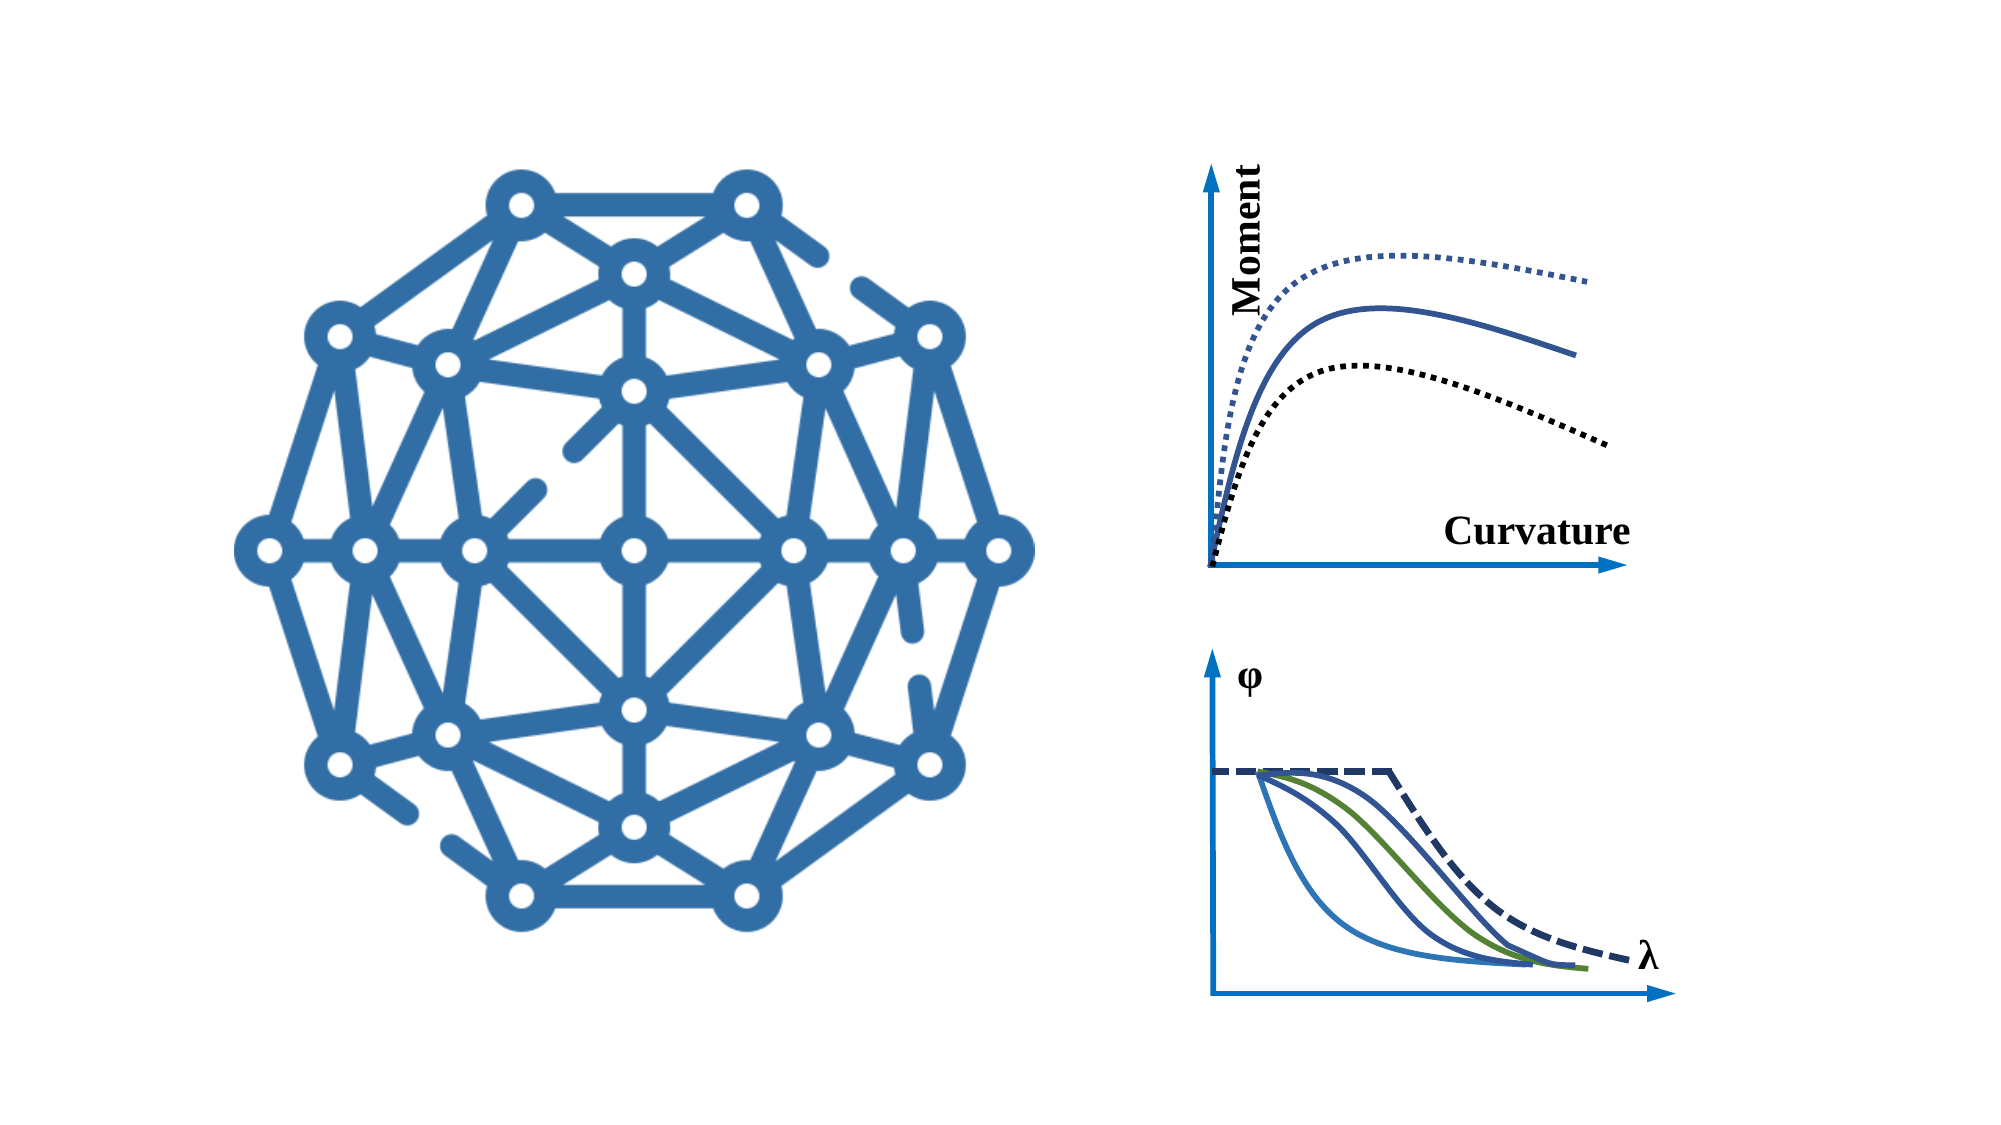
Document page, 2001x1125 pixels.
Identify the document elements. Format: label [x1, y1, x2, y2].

text_box [1210, 117, 1683, 590]
picture [234, 151, 1035, 951]
text_box [1212, 639, 1684, 996]
